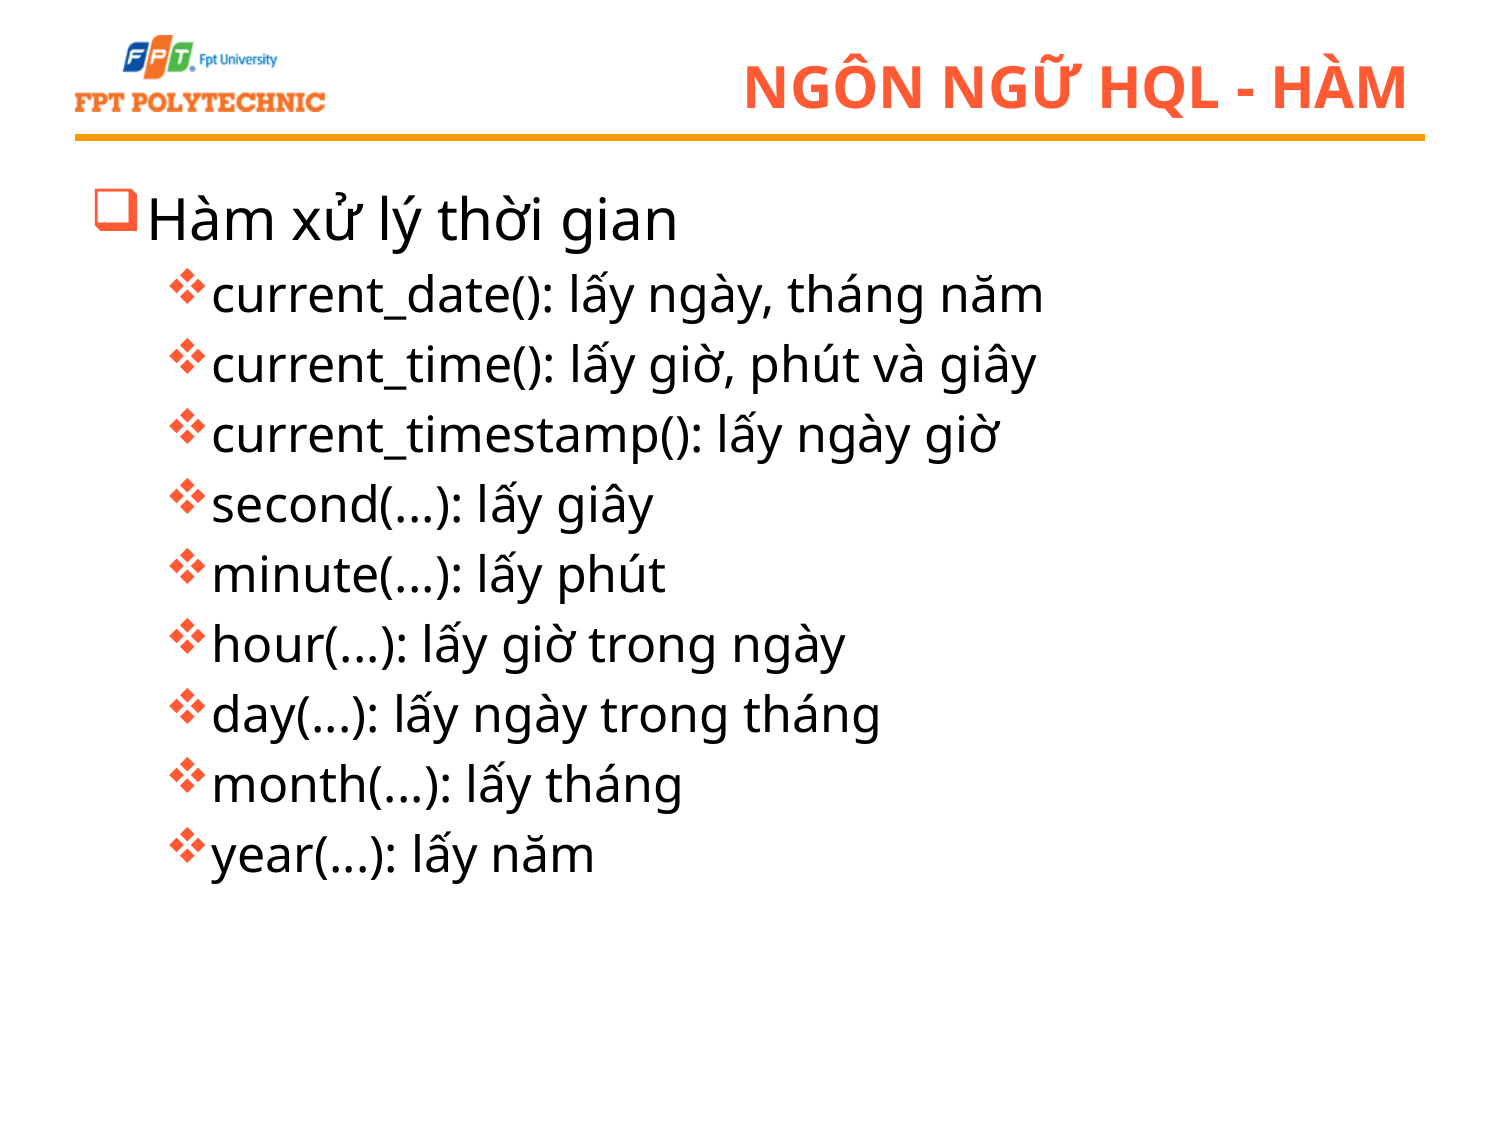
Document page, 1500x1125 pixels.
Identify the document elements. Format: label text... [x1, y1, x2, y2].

picture [75, 35, 325, 112]
list Hàm xử lý thời gian current_date(): lấy ngày, tháng năm current_time(): lấy giờ, phút và giây current_timestamp(): lấy ngày giờ second(...): lấy giây minute(...): lấy phút hour(...): lấy giờ trong ngày day(...): lấy ngày trong tháng month(...): lấy tháng year(...): lấy năm [75, 174, 1425, 1038]
title Ngôn ngữ HQL - Hàm [337, 45, 1425, 125]
